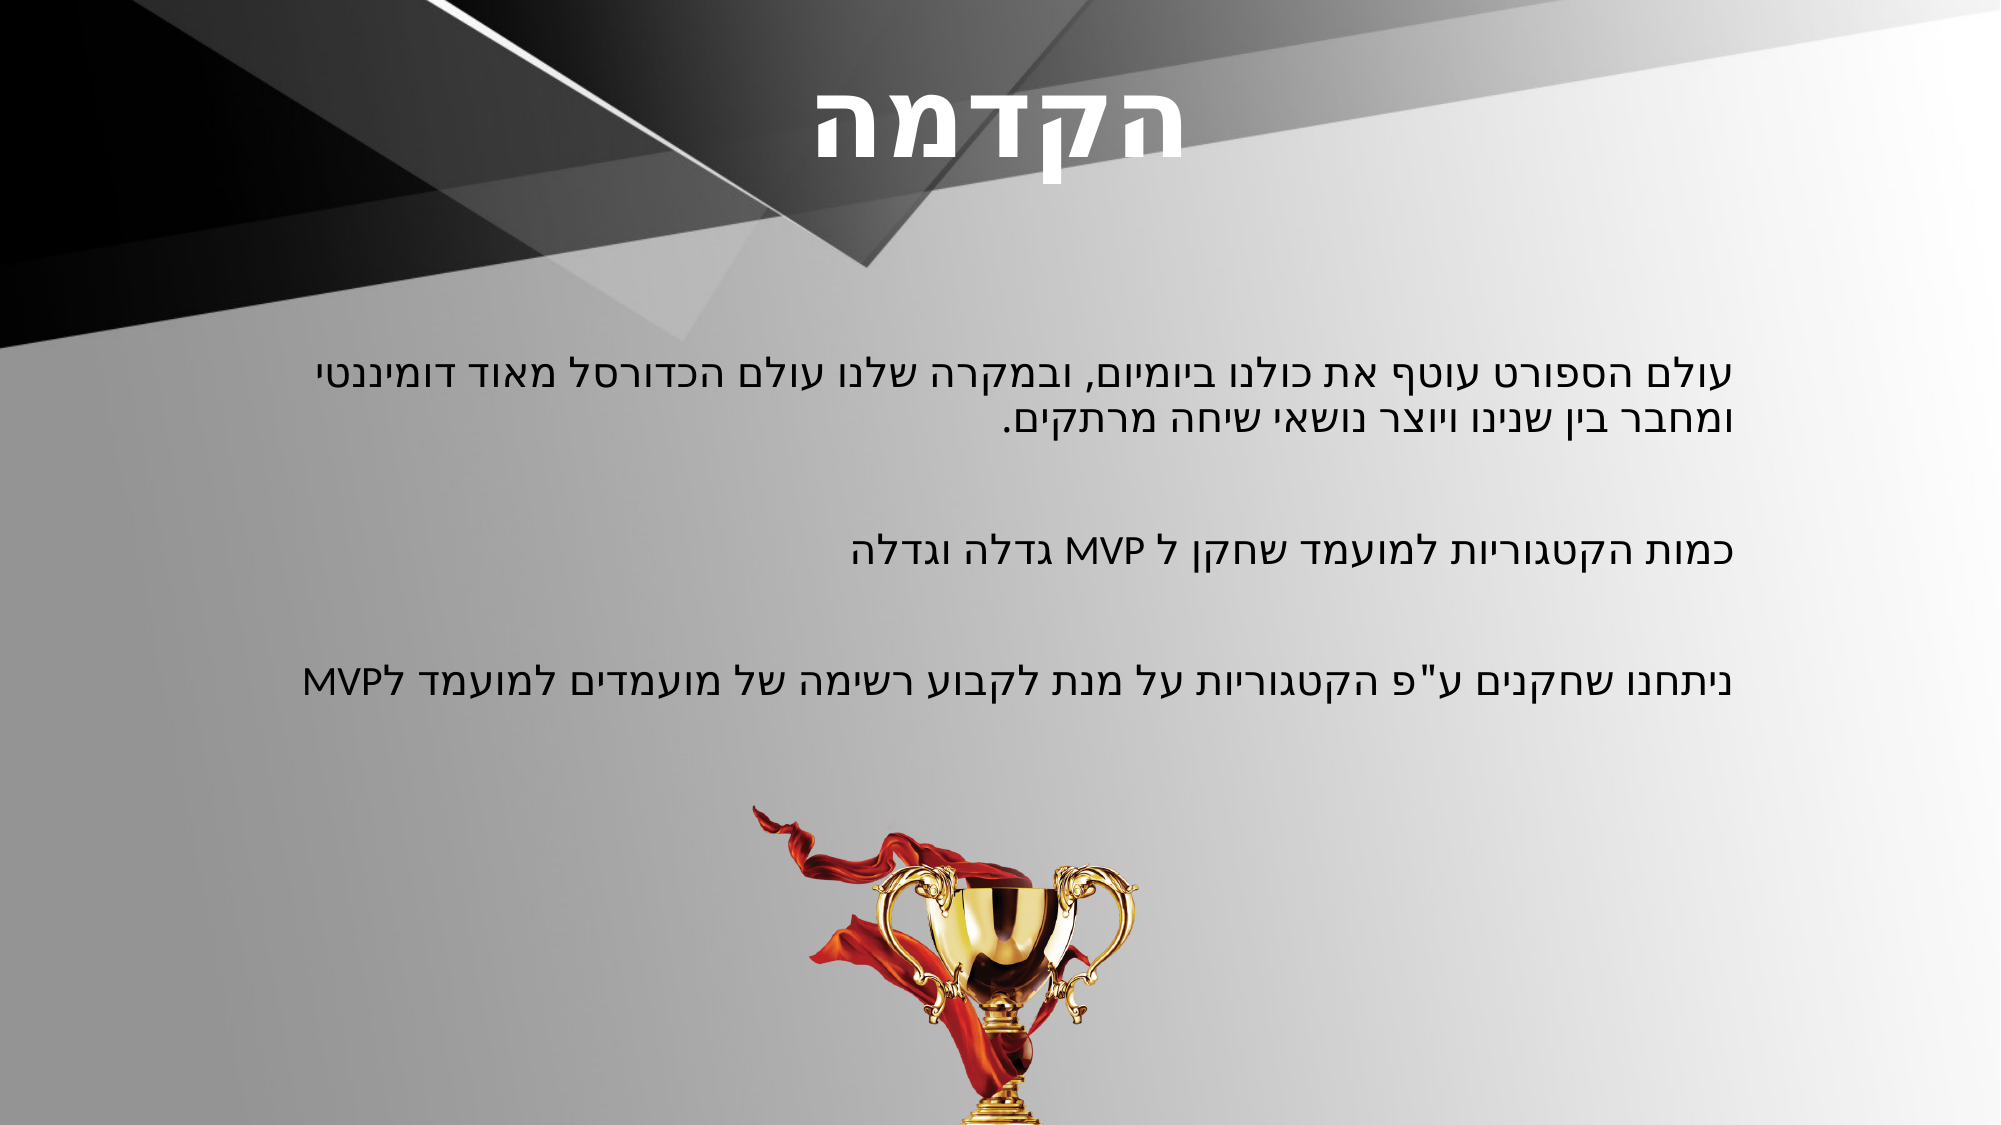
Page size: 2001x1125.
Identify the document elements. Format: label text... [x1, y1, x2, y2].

subtitle עולם הספורט עוטף את כולנו ביומיום, ובמקרה שלנו עולם הכדורסל מאוד דומיננטי ומחבר בין שנינו ויוצר נושאי שיחה מרתקים. כמות הקטגוריות למועמד שחקן ל MVP גדלה וגדלה ניתחנו שחקנים ע"פ הקטגוריות על מנת לקבוע רשימה של מועמדים למועמד לMVP [249, 344, 1750, 1053]
picture [0, 0, 2001, 1125]
title הקדמה [249, 37, 1750, 190]
